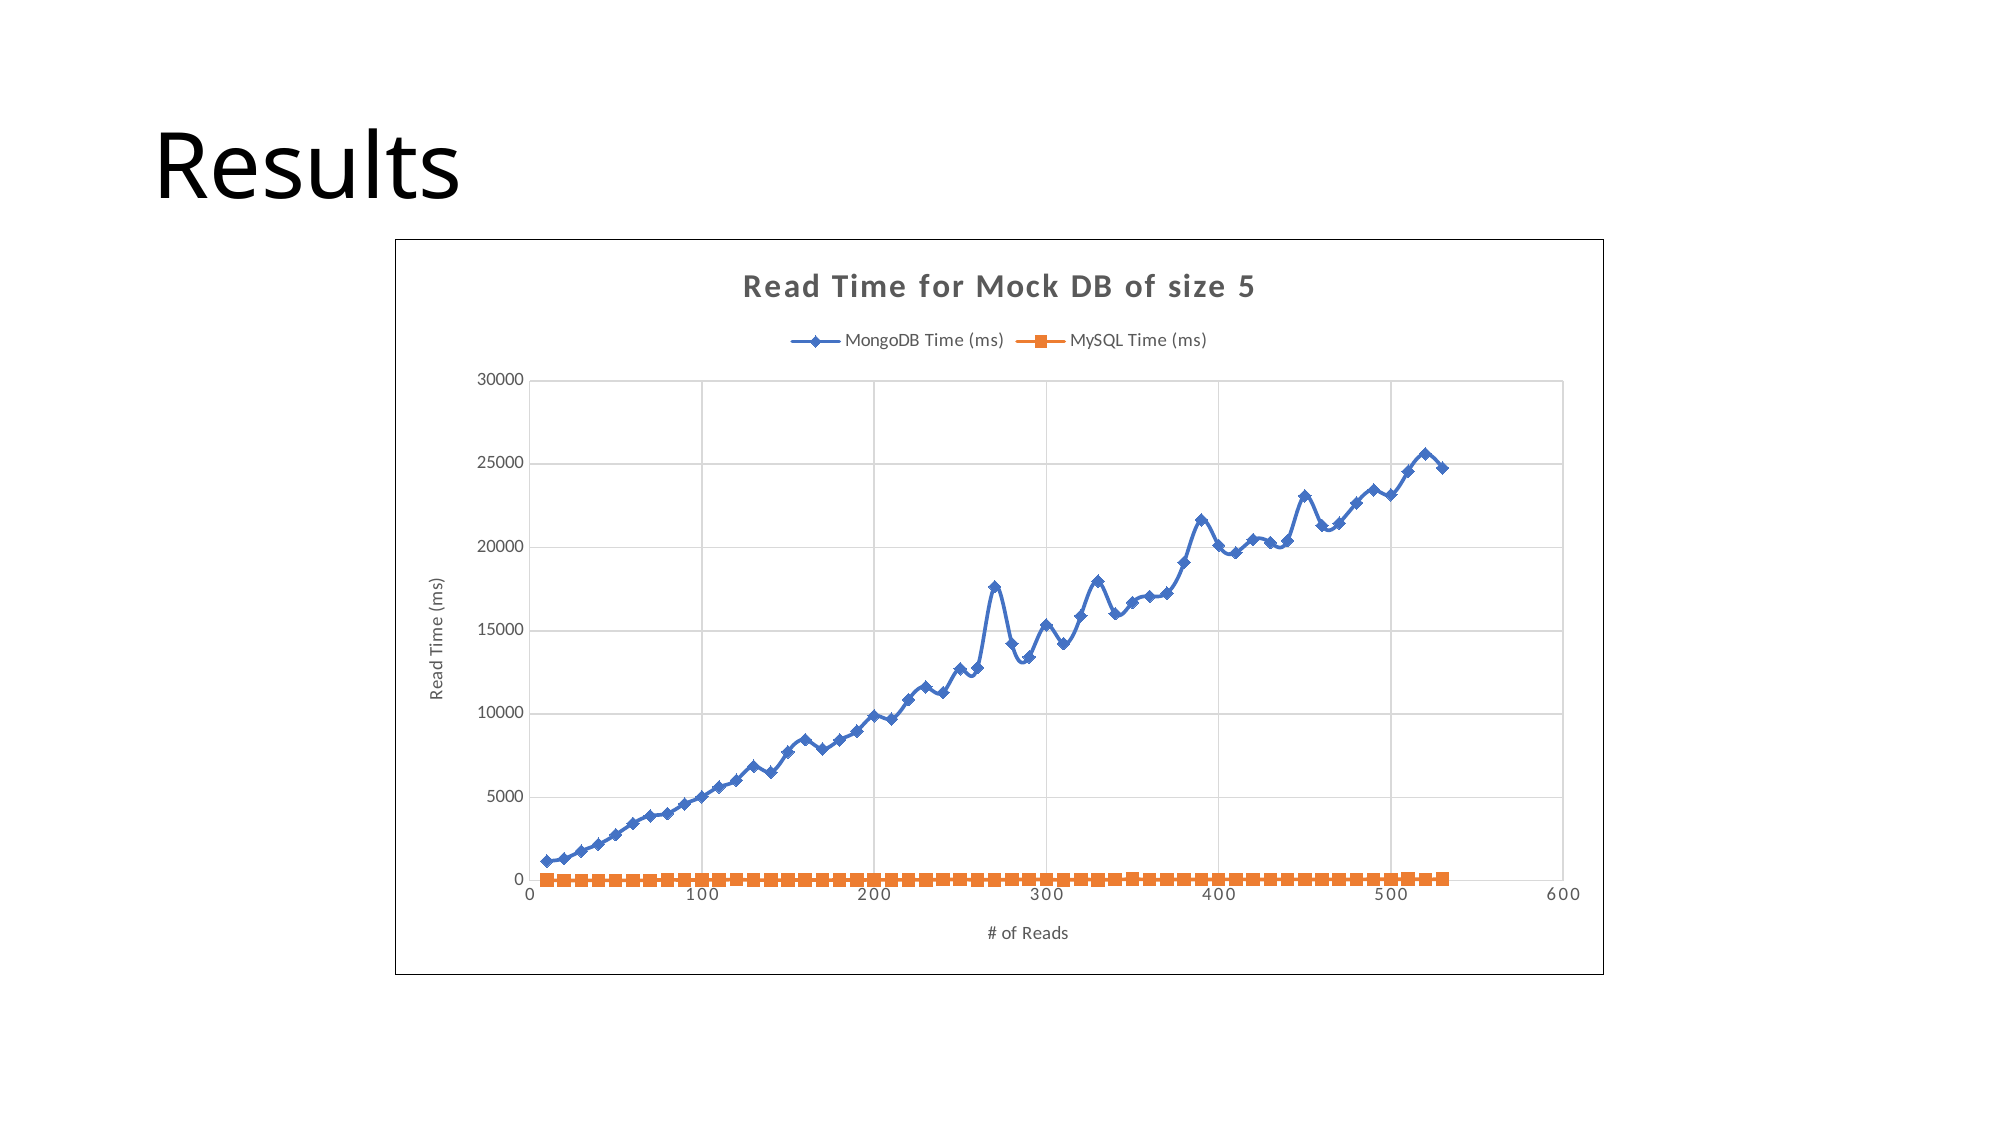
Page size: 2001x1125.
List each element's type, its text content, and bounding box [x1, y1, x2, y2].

chart [395, 239, 1605, 975]
title Results [137, 59, 1863, 278]
